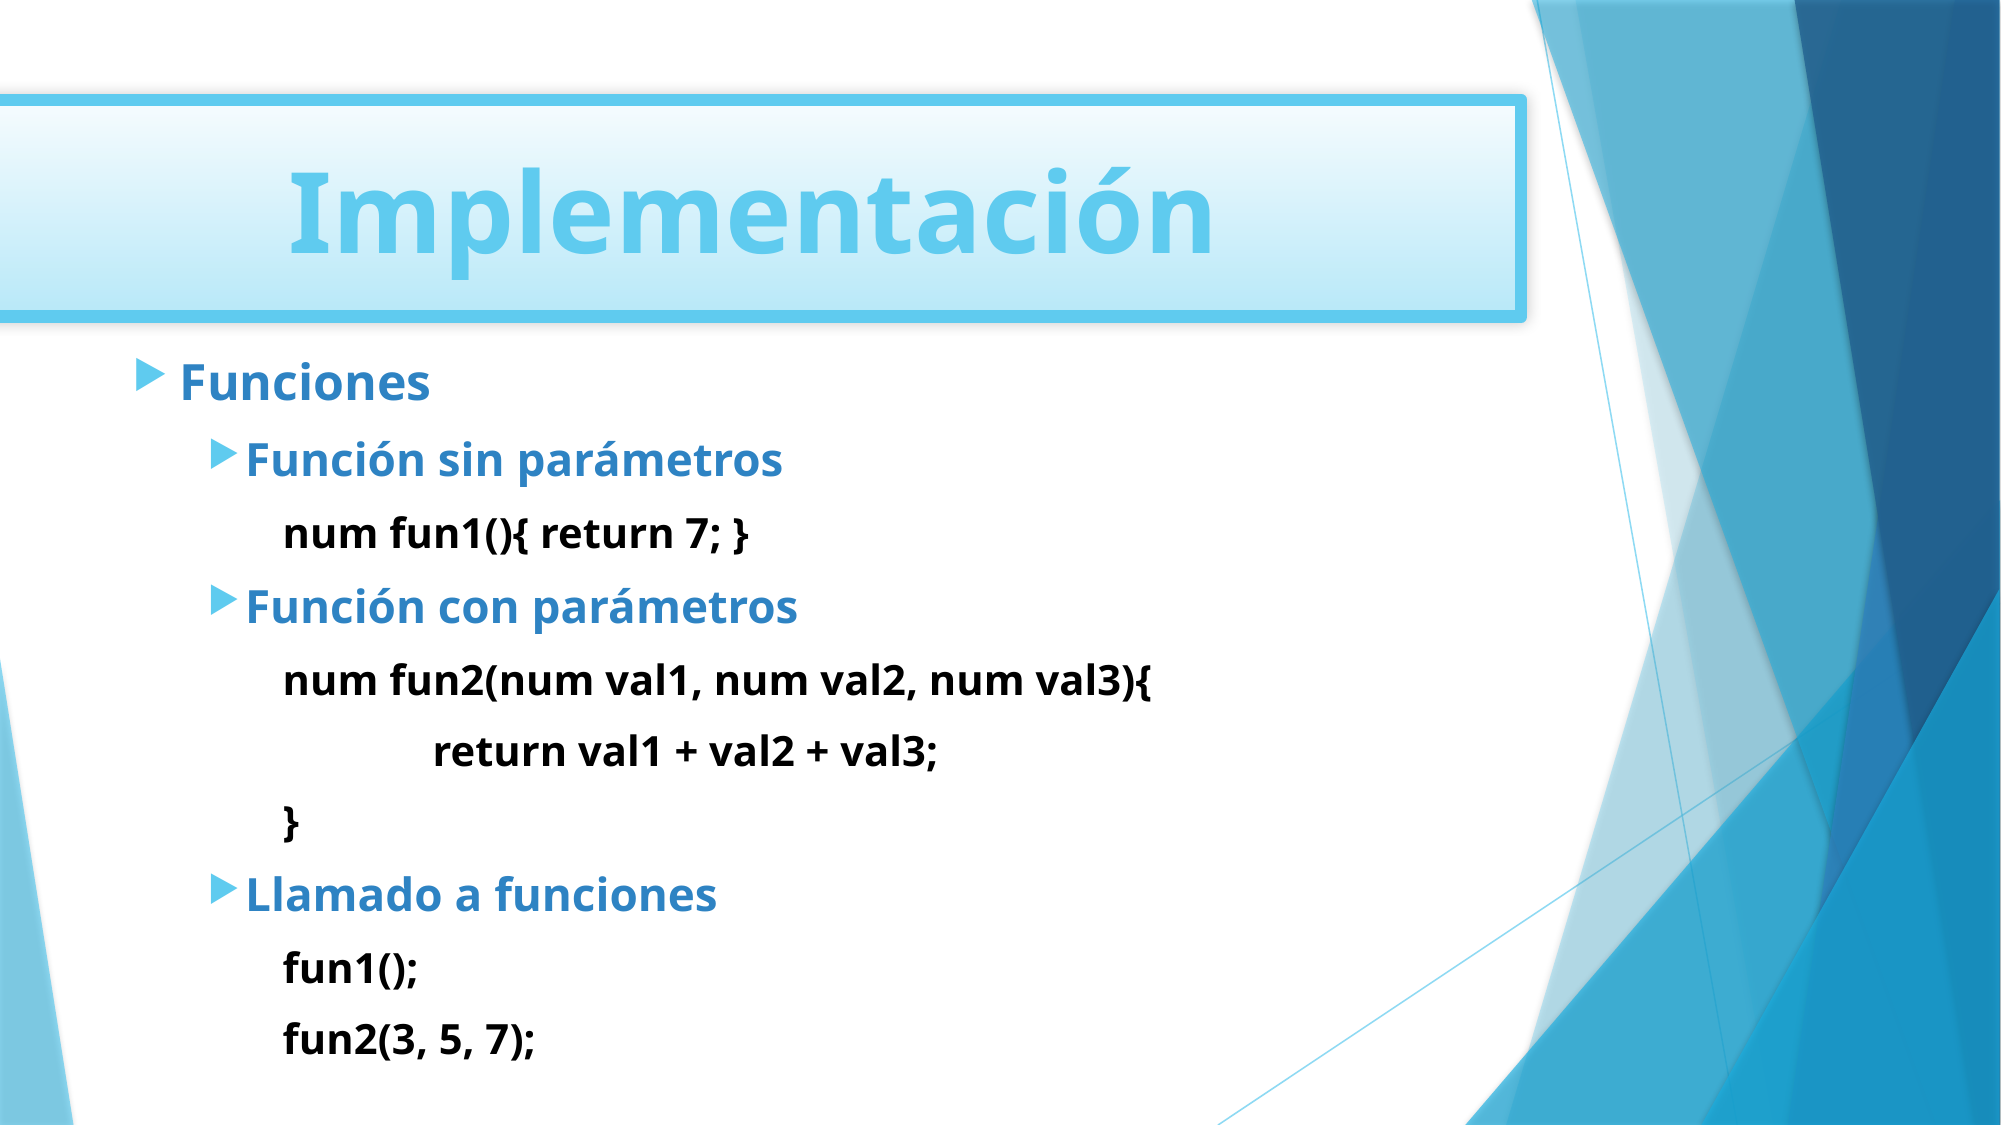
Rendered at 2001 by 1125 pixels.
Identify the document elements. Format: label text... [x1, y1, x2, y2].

list Funciones Función sin parámetros num fun1(){ return 7; } Función con parámetros num fun2(num val1, num val2, num val3){ return val1 + val2 + val3; } Llamado a funciones fun1(); fun2(3, 5, 7); [42, 342, 1432, 975]
text_box Implementación [0, 98, 1523, 318]
